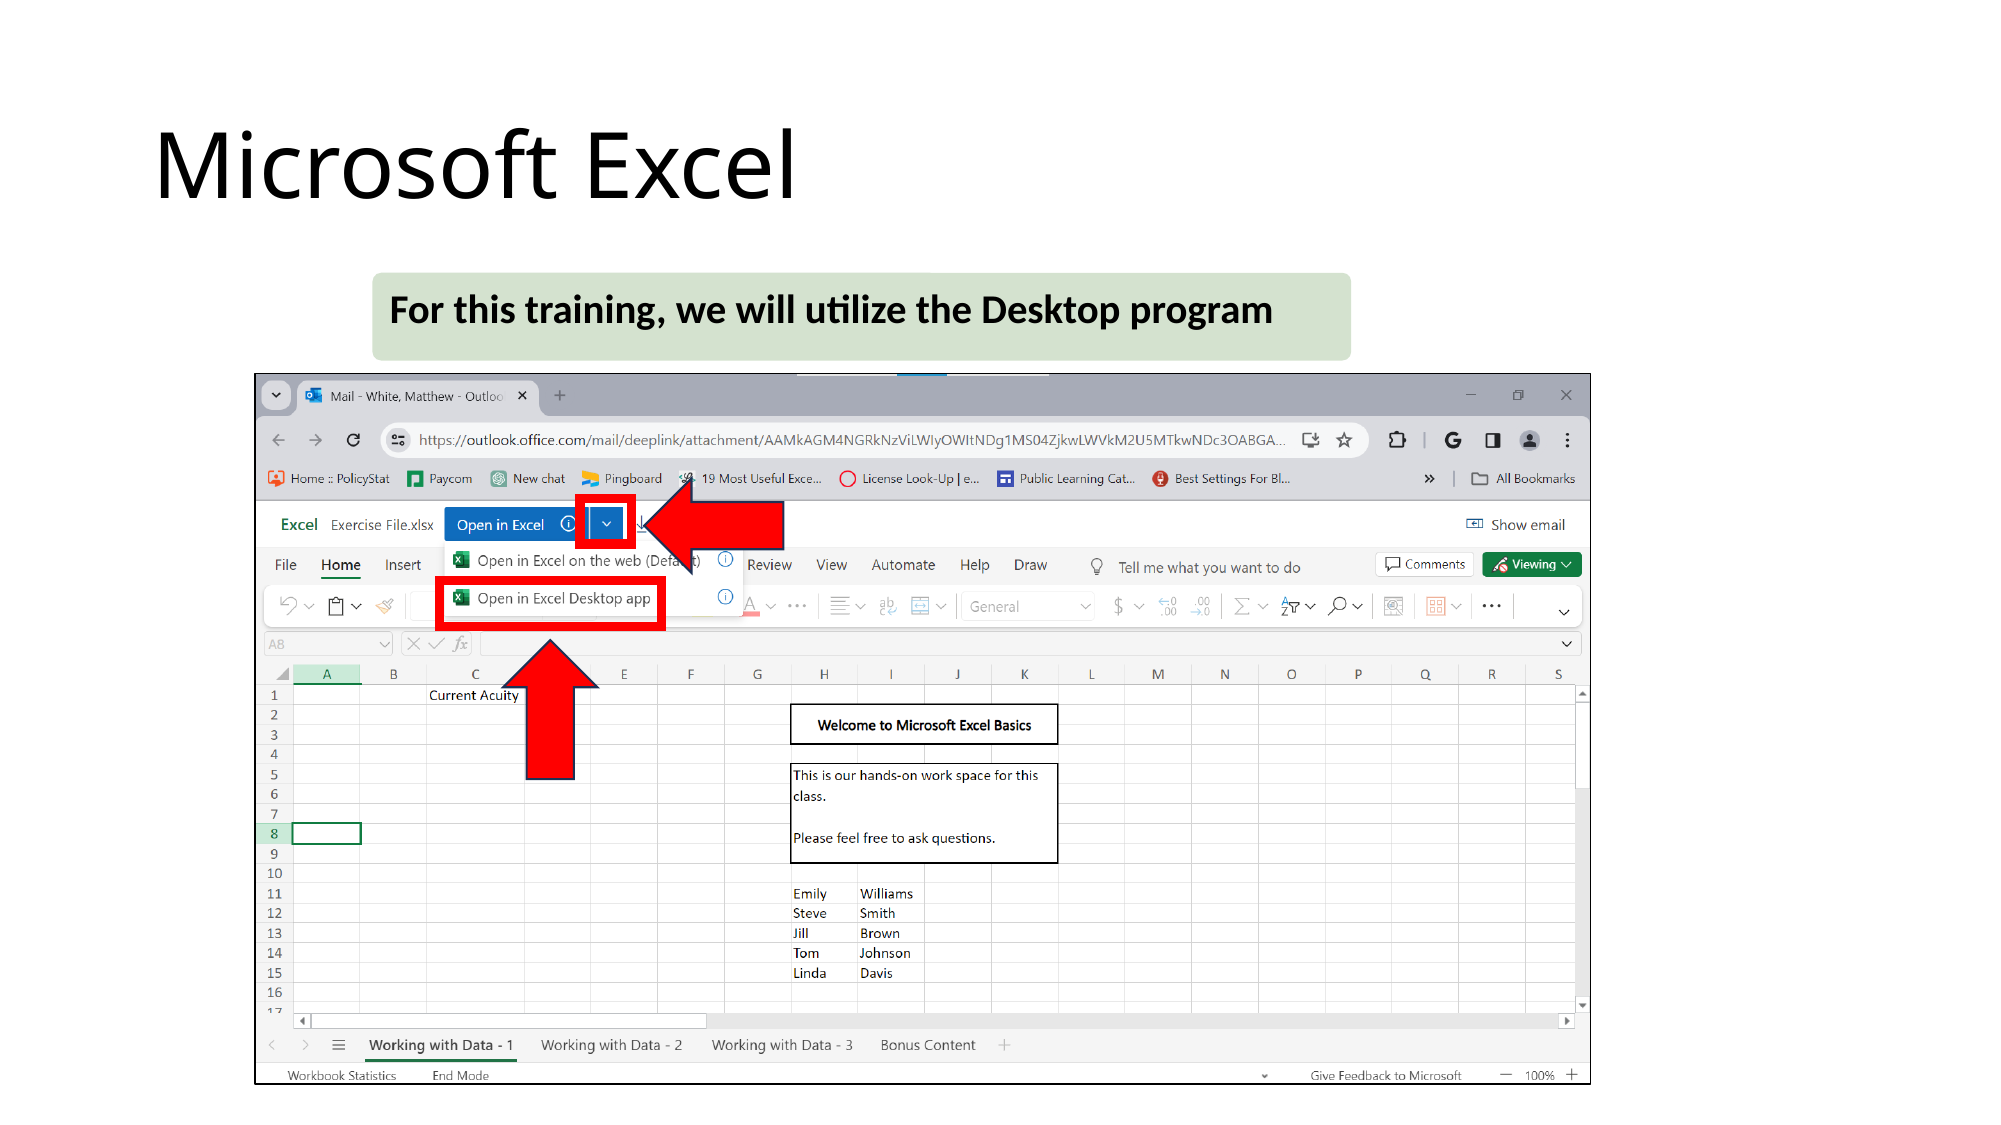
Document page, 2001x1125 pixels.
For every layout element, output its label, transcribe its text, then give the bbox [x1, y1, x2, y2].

text_box For this training, we will utilize the Desktop program [372, 272, 1352, 361]
picture [255, 374, 1590, 1084]
title Microsoft Excel [137, 59, 1863, 278]
